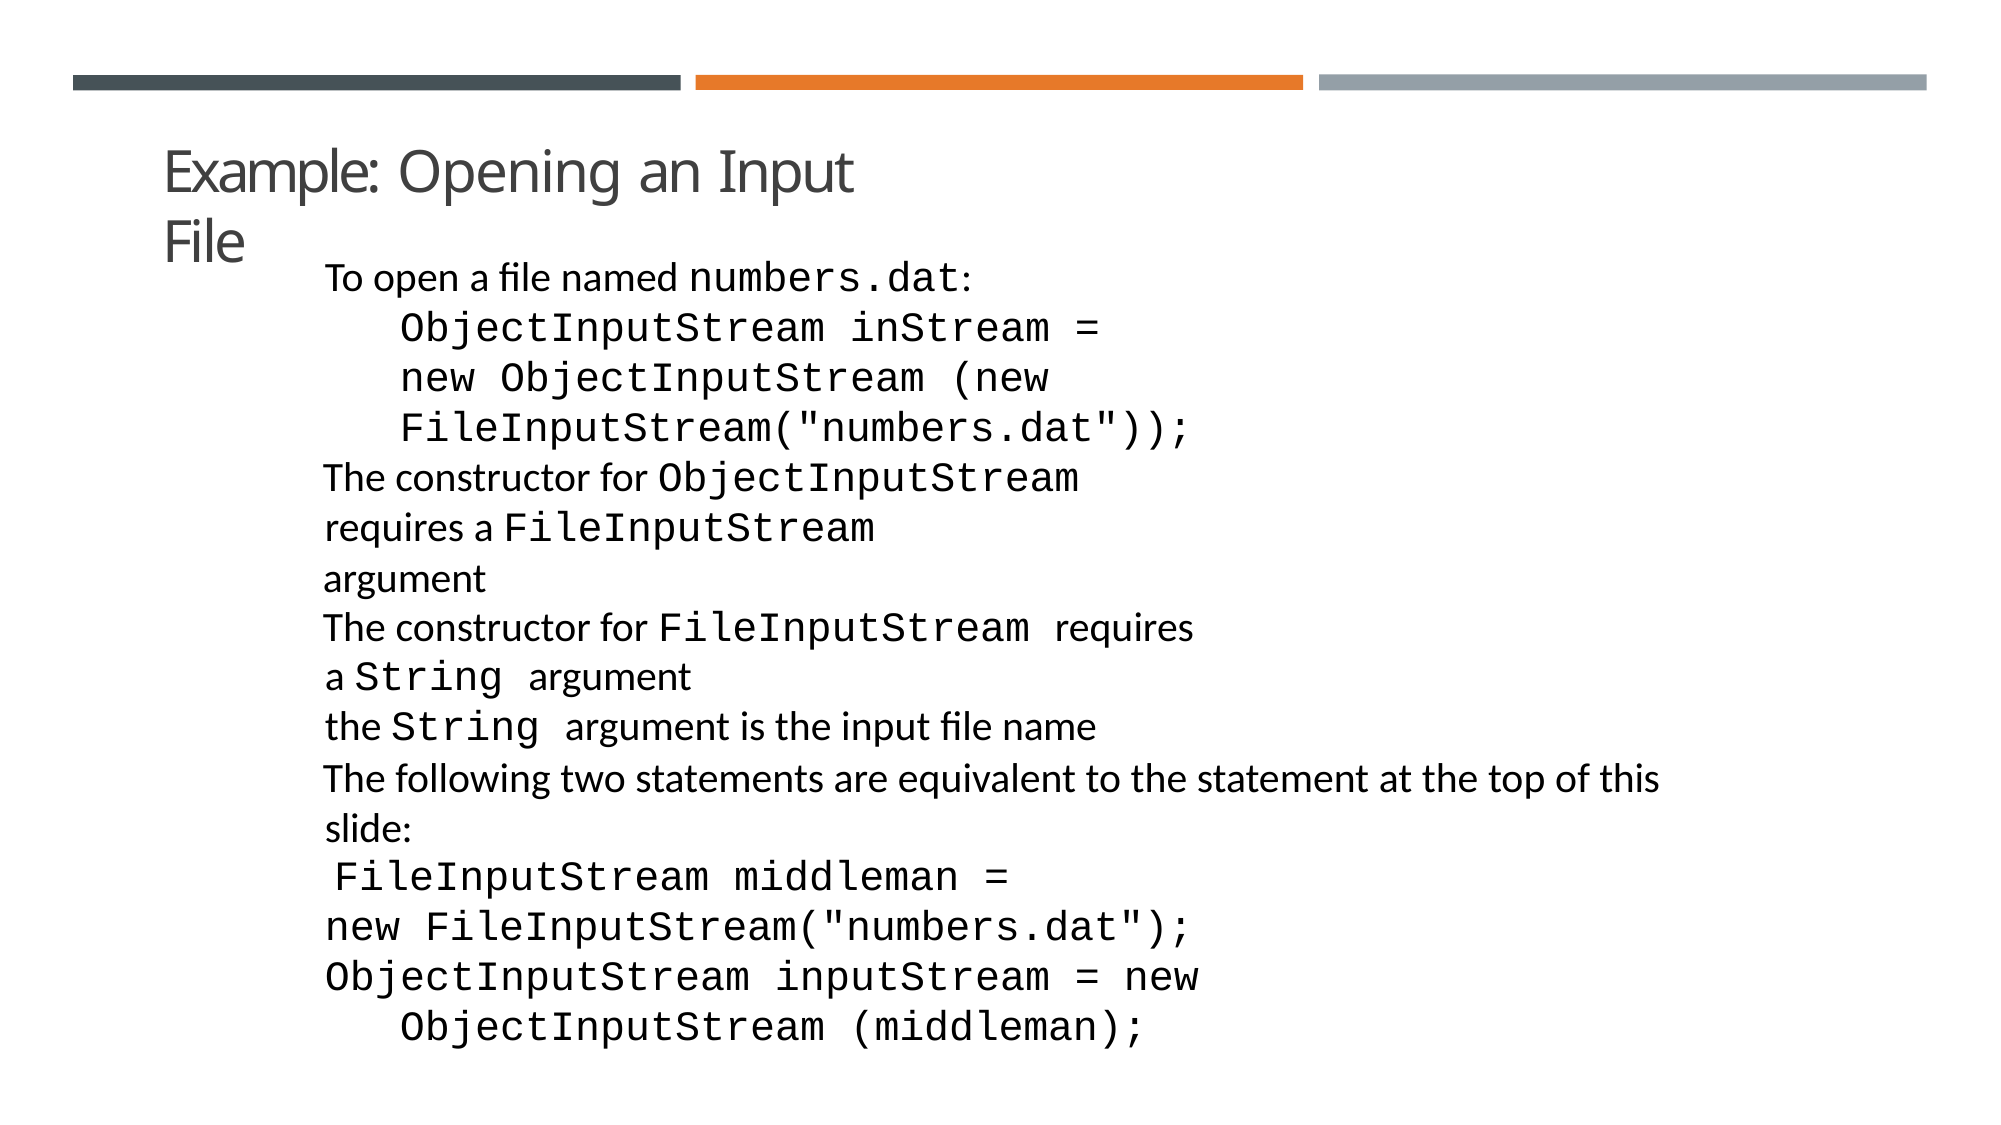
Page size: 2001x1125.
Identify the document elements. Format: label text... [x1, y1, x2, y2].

text_box To open a file named numbers.dat: ObjectInputStream inStream = new ObjectInputStream (new FileInputStream("numbers.dat")); The constructor for ObjectInputStream requires a FileInputStream argument The constructor for FileInputStream requires a String argument the String argument is the input file name The following two statements are equivalent to the statement at the top of this slide: FileInputStream middleman = new FileInputStream("numbers.dat"); ObjectInputStream inputStream = new ObjectInputStream (middleman); [322, 247, 1675, 1049]
title Example: Opening an Input File [160, 131, 899, 322]
